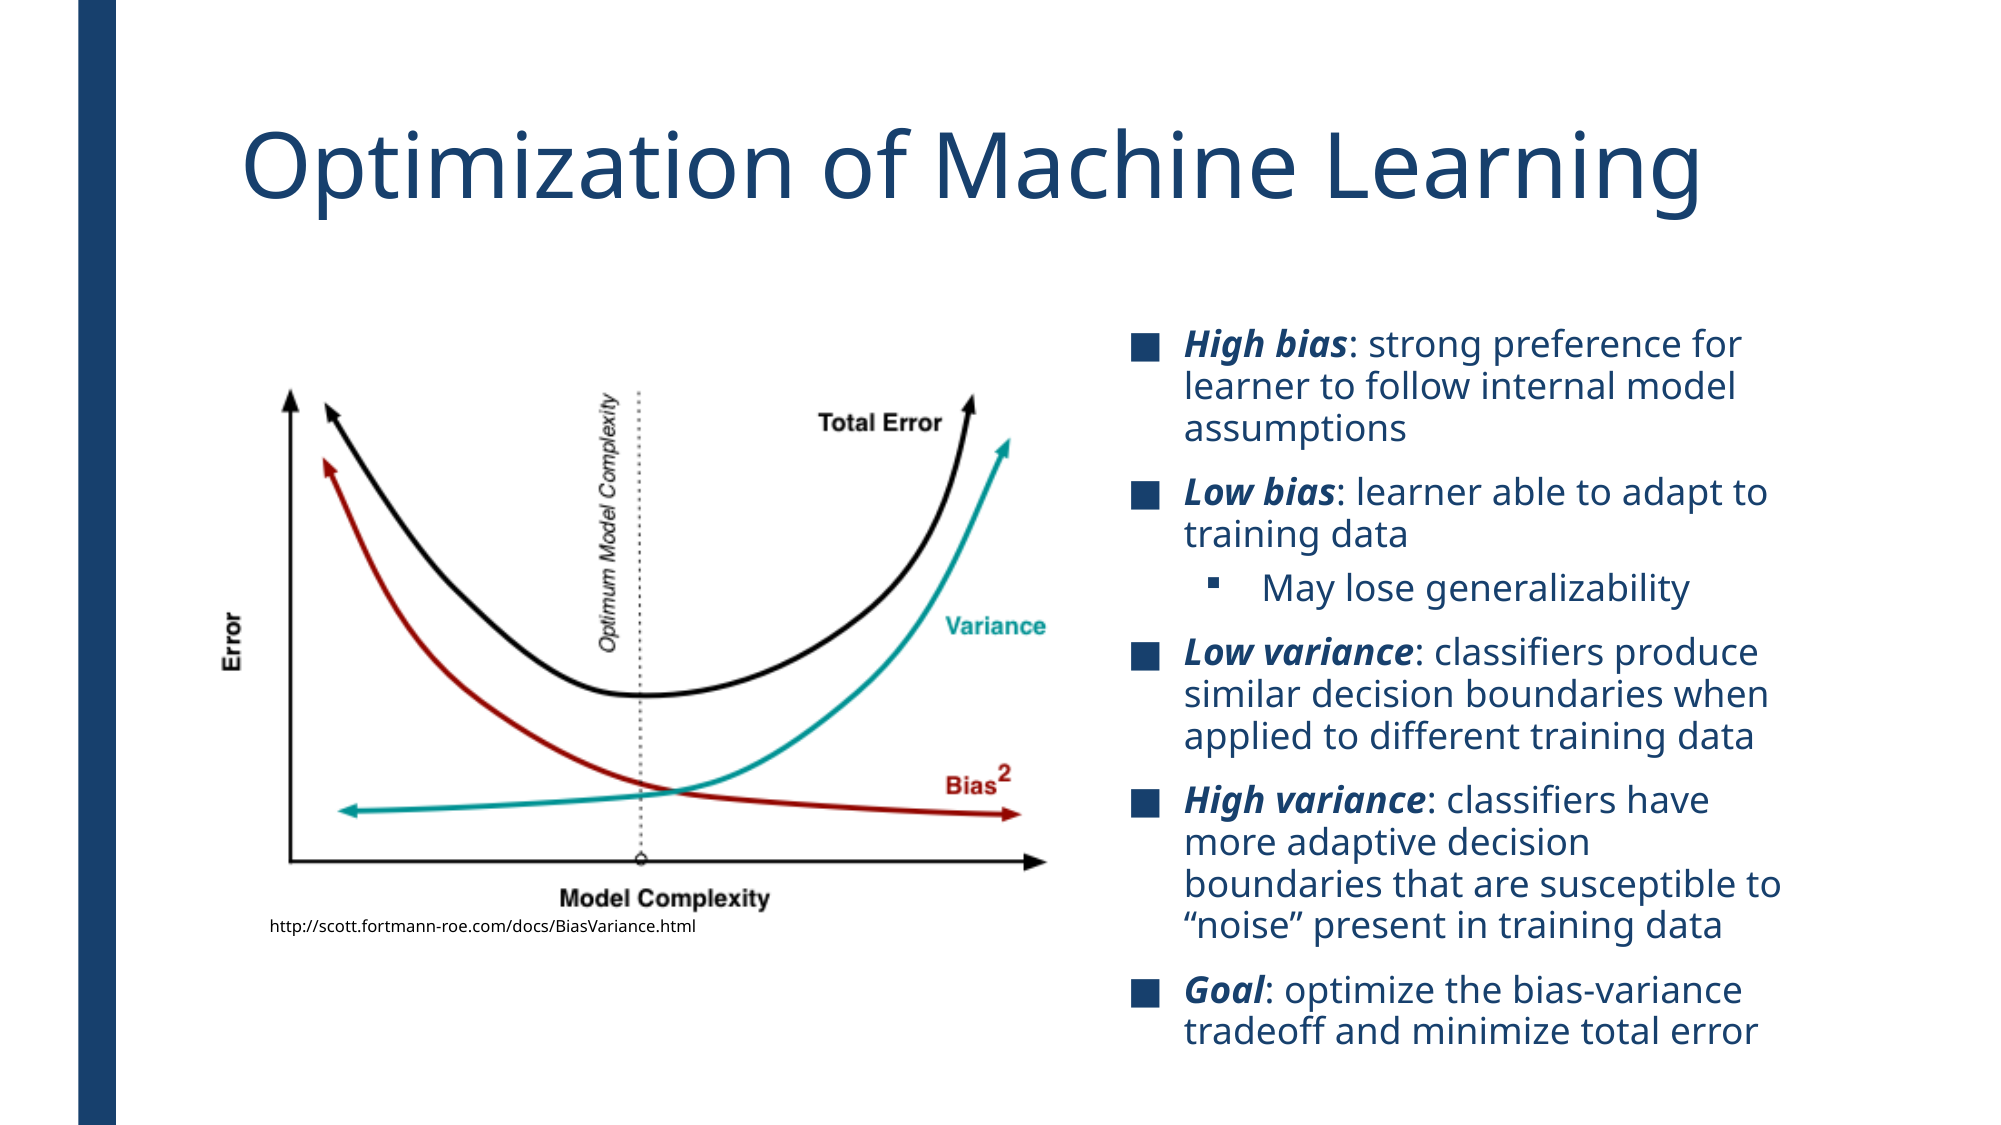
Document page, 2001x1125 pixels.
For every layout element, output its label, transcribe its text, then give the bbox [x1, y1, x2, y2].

list High bias: strong preference for learner to follow internal model assumptions Low bias: learner able to adapt to training data May lose generalizability Low variance: classifiers produce similar decision boundaries when applied to different training data High variance: classifiers have more adaptive decision boundaries that are susceptible to “noise” present in training data Goal: optimize the bias-variance tradeoff and minimize total error [1112, 316, 1800, 1077]
text_box http://scott.fortmann-roe.com/docs/BiasVariance.html [254, 927, 712, 944]
picture [199, 366, 1093, 927]
title Optimization of Machine Learning [225, 112, 1800, 357]
